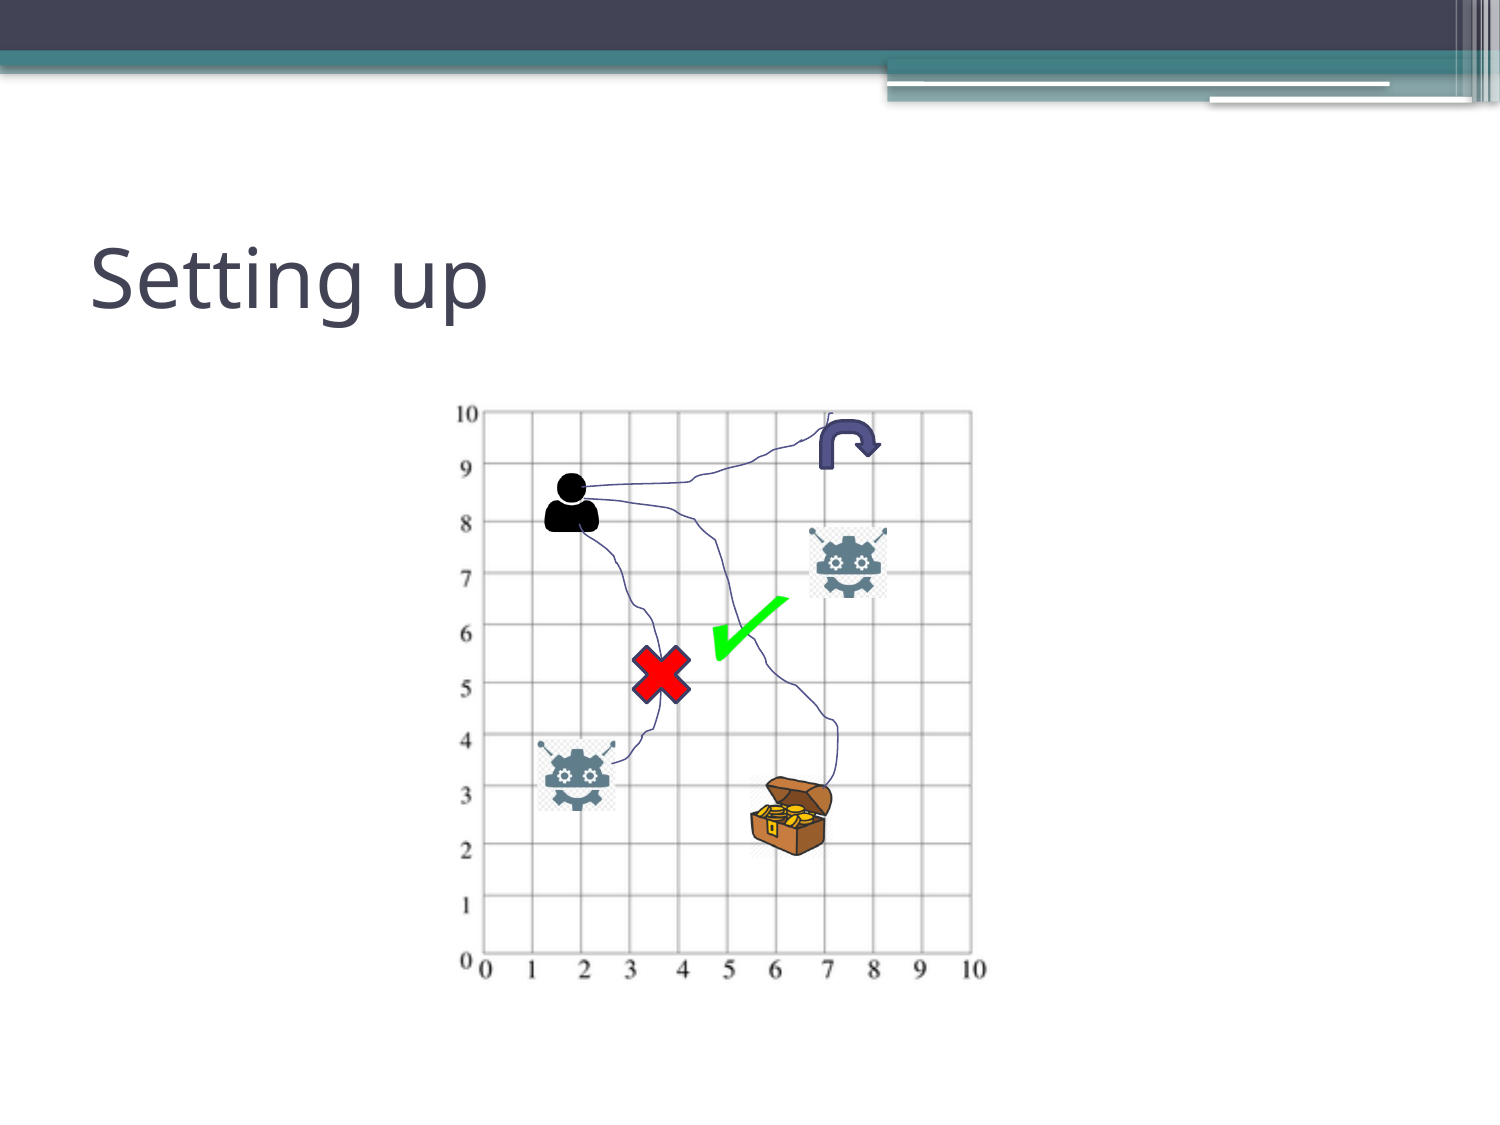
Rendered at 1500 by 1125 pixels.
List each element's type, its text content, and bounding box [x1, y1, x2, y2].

picture [749, 774, 833, 858]
picture [714, 585, 780, 668]
picture [808, 526, 888, 599]
picture [537, 739, 616, 811]
picture [537, 467, 606, 537]
title Setting up [75, 187, 1425, 363]
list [383, 326, 1096, 1070]
